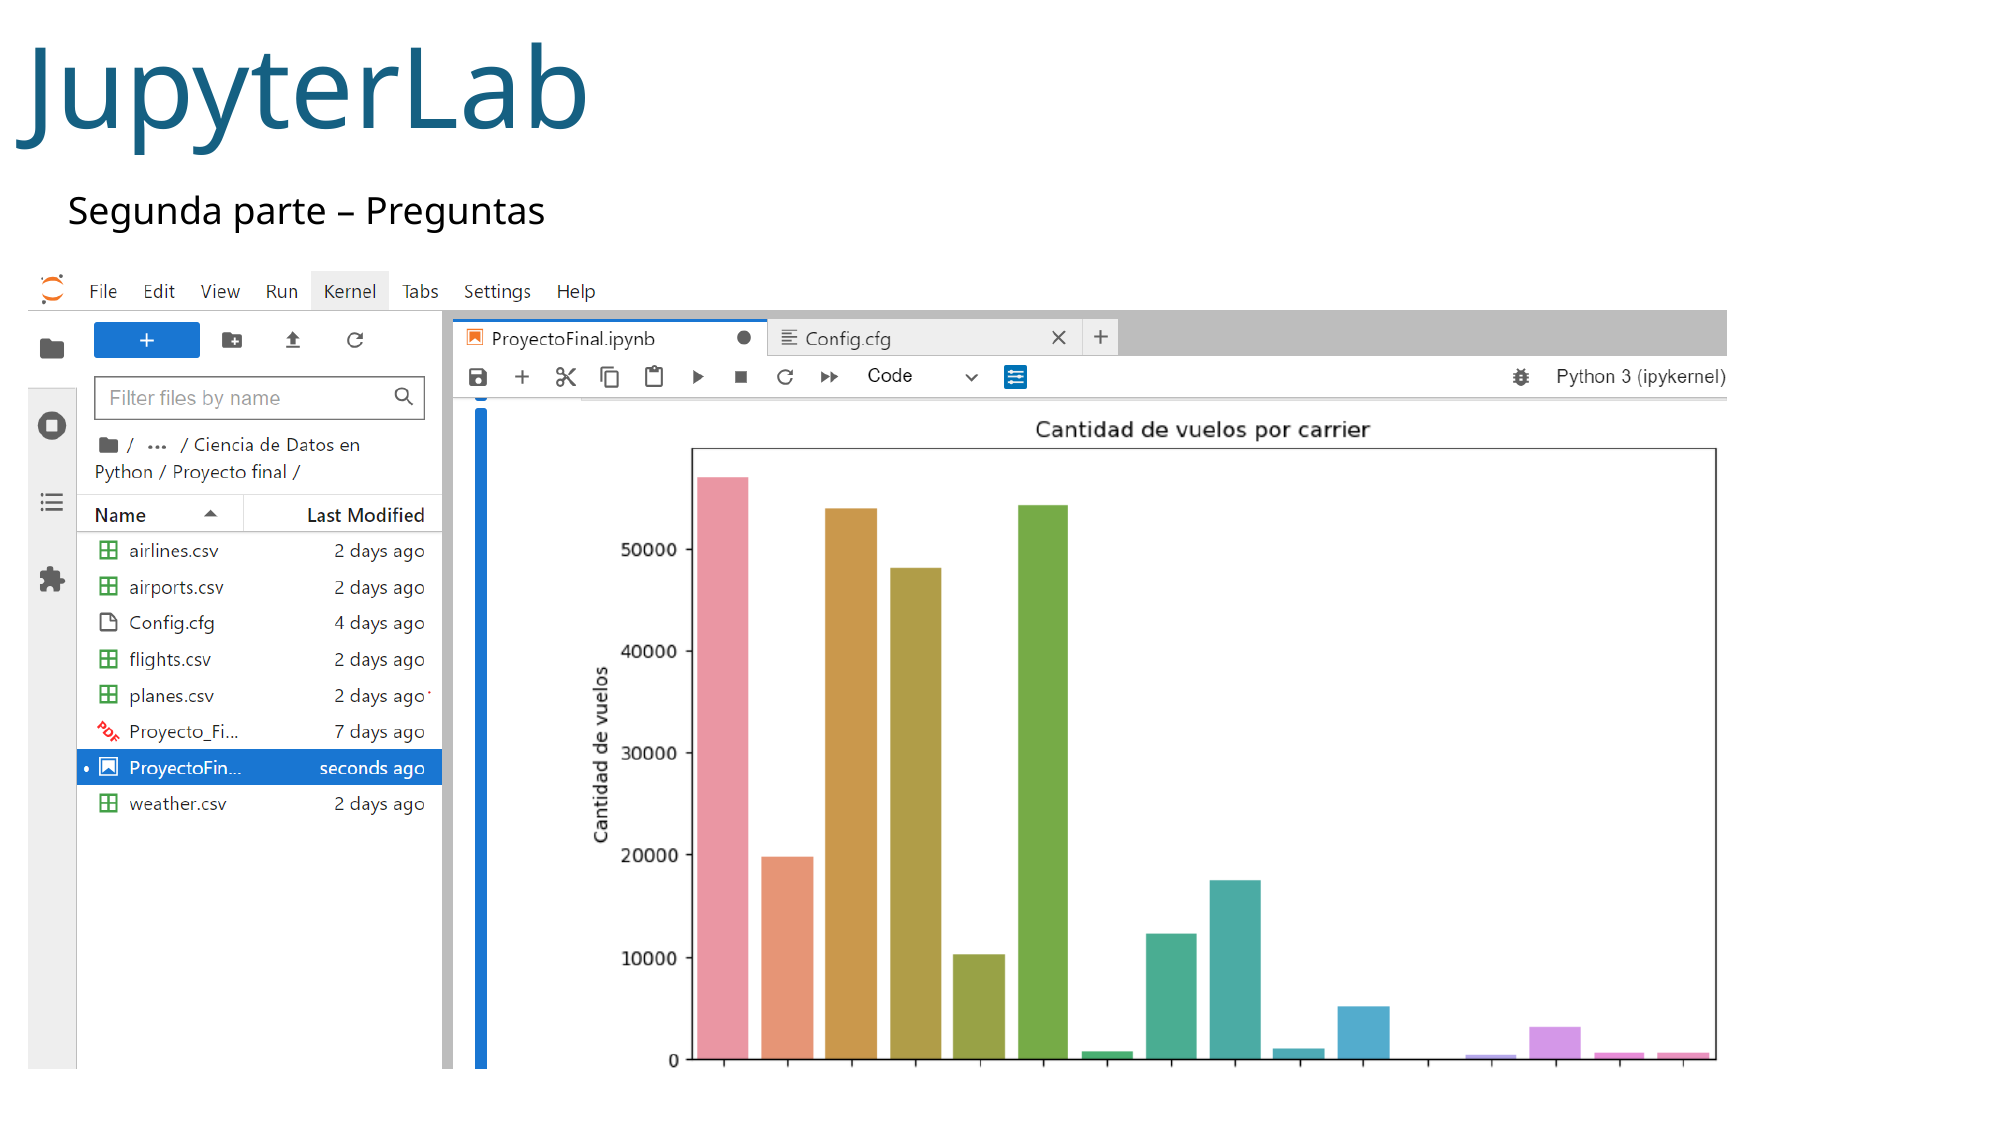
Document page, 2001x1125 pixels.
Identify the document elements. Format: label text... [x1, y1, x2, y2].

picture [27, 271, 1728, 1070]
text_box JupyterLab [10, 8, 608, 159]
text_box Segunda parte – Preguntas [53, 179, 966, 239]
